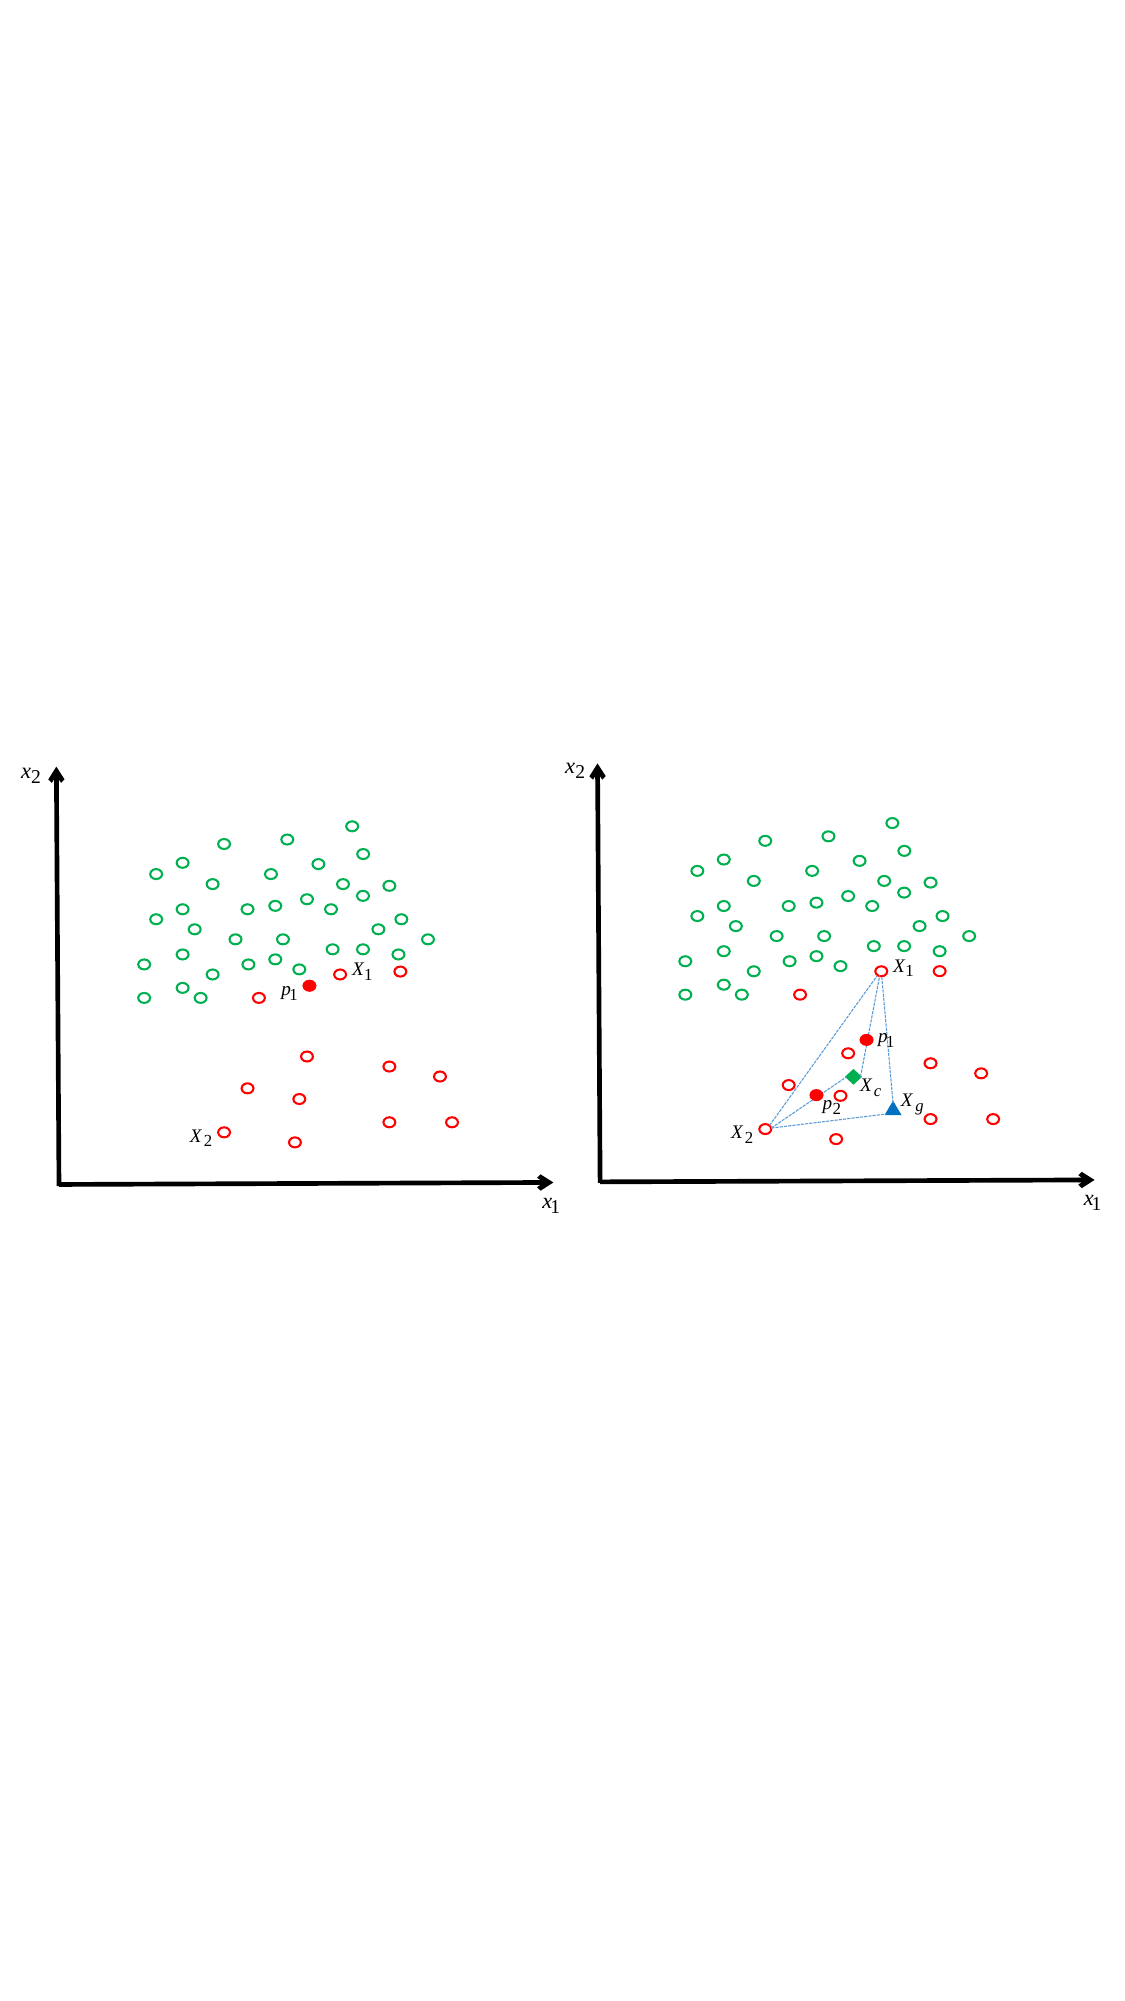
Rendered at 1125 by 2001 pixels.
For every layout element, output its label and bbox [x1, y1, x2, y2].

text_box [728, 920, 743, 933]
text_box [725, 1117, 759, 1149]
text_box [292, 1092, 307, 1106]
text_box [274, 974, 301, 1006]
text_box [302, 979, 317, 992]
text_box [391, 948, 406, 961]
text_box [962, 930, 977, 943]
text_box [1077, 1179, 1106, 1217]
text_box [809, 950, 824, 963]
text_box [923, 876, 938, 889]
text_box [935, 909, 950, 923]
text_box [217, 837, 232, 851]
text_box [218, 1126, 232, 1139]
text_box [355, 889, 371, 902]
text_box [382, 879, 397, 892]
text_box [769, 930, 784, 943]
text_box [175, 948, 190, 961]
text_box [382, 1116, 397, 1129]
text_box [887, 950, 919, 982]
text_box [897, 886, 912, 899]
text_box [345, 820, 360, 833]
text_box [137, 991, 152, 1004]
text_box [781, 899, 796, 913]
text_box [716, 978, 731, 991]
text_box [897, 844, 912, 857]
text_box [932, 945, 947, 958]
text_box [371, 923, 386, 936]
text_box [881, 977, 894, 1021]
text_box [852, 854, 867, 867]
text_box [299, 893, 315, 906]
text_box [678, 988, 693, 1001]
text_box [356, 847, 371, 861]
text_box [833, 960, 848, 973]
text_box [263, 867, 279, 881]
text_box [311, 858, 326, 871]
text_box [854, 1070, 888, 1104]
text_box [690, 864, 705, 877]
text_box [829, 1133, 844, 1146]
text_box [716, 899, 731, 913]
text_box [333, 968, 345, 981]
text_box [758, 834, 773, 847]
text_box [275, 933, 291, 946]
text_box [394, 913, 409, 926]
text_box [885, 816, 900, 830]
text_box [597, 763, 601, 1183]
text_box [932, 965, 947, 978]
text_box [420, 933, 436, 946]
text_box [678, 955, 693, 968]
text_box [183, 1120, 218, 1152]
text_box [335, 878, 351, 891]
text_box [558, 747, 590, 785]
text_box [240, 1082, 255, 1095]
text_box [175, 981, 190, 994]
text_box [734, 988, 749, 1001]
text_box [175, 856, 190, 869]
text_box [881, 1053, 894, 1103]
text_box [205, 878, 220, 891]
text_box [771, 1076, 847, 1129]
text_box [299, 1050, 315, 1063]
text_box [240, 903, 255, 916]
text_box [865, 899, 880, 913]
text_box [393, 965, 408, 978]
text_box [228, 933, 243, 946]
text_box [716, 853, 731, 866]
text_box [345, 953, 378, 985]
text_box [769, 976, 877, 1126]
text_box [193, 991, 208, 1004]
text_box [325, 943, 340, 956]
text_box [782, 955, 797, 968]
text_box [817, 930, 832, 943]
text_box [14, 752, 46, 790]
text_box [860, 975, 880, 1070]
text_box [805, 864, 820, 877]
text_box [746, 965, 761, 978]
text_box [974, 1067, 989, 1080]
text_box [432, 1070, 448, 1083]
text_box [690, 909, 705, 923]
text_box [885, 1103, 894, 1116]
text_box [205, 968, 220, 981]
text_box [536, 1183, 565, 1220]
text_box [847, 1114, 887, 1129]
text_box [187, 923, 202, 936]
text_box [746, 874, 761, 888]
text_box [923, 1057, 938, 1070]
text_box [912, 920, 927, 933]
text_box [759, 1122, 773, 1136]
text_box [355, 943, 371, 953]
text_box [866, 940, 881, 953]
text_box [871, 1021, 898, 1053]
text_box [149, 913, 164, 926]
text_box [821, 830, 836, 843]
text_box [716, 945, 731, 958]
text_box [149, 867, 164, 881]
text_box [268, 899, 283, 912]
text_box [241, 958, 256, 971]
text_box [382, 1060, 397, 1073]
text_box [877, 874, 892, 888]
text_box [874, 965, 887, 978]
text_box [251, 991, 267, 1004]
text_box [924, 1113, 938, 1126]
text_box [323, 903, 339, 916]
text_box [841, 889, 856, 903]
text_box [287, 1136, 303, 1149]
text_box [444, 1116, 460, 1129]
text_box [292, 963, 307, 976]
text_box [986, 1113, 1001, 1126]
text_box [809, 896, 824, 909]
text_box [175, 903, 190, 916]
text_box [137, 958, 152, 971]
text_box [897, 940, 912, 950]
text_box [268, 953, 283, 966]
text_box [280, 833, 295, 846]
text_box [894, 1085, 931, 1122]
text_box [815, 1088, 847, 1120]
